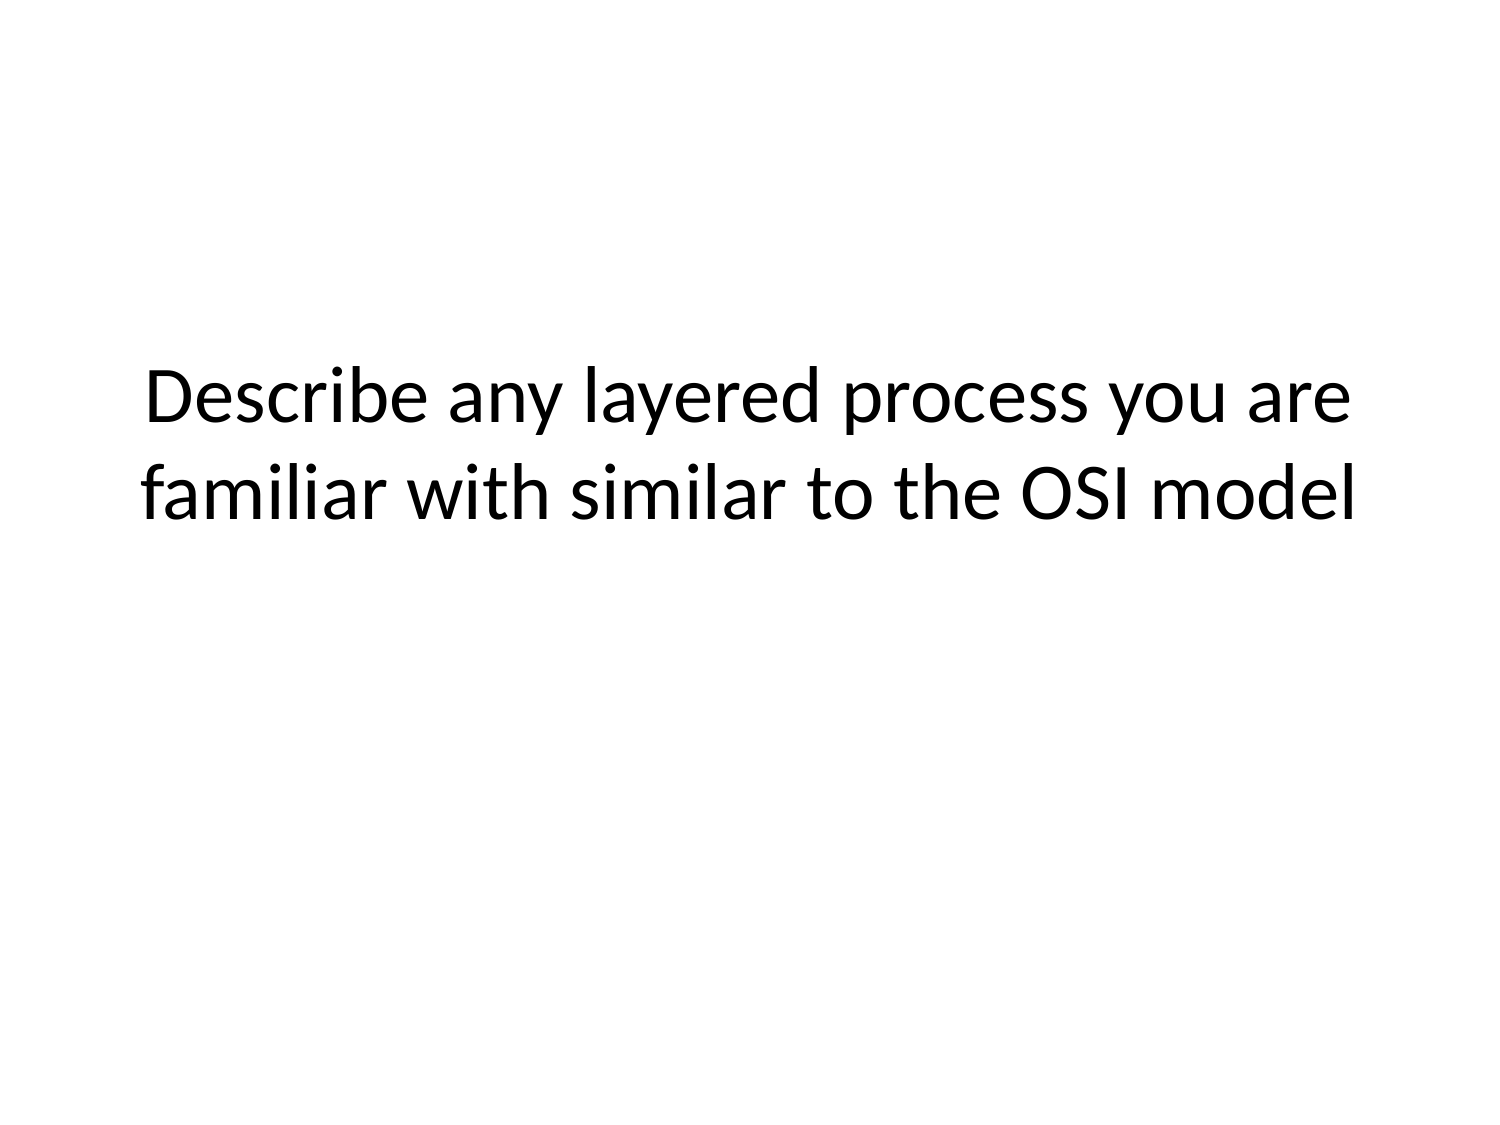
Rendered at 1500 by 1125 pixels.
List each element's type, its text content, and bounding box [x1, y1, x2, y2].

title Describe any layered process you are familiar with similar to the OSI model [112, 287, 1388, 591]
